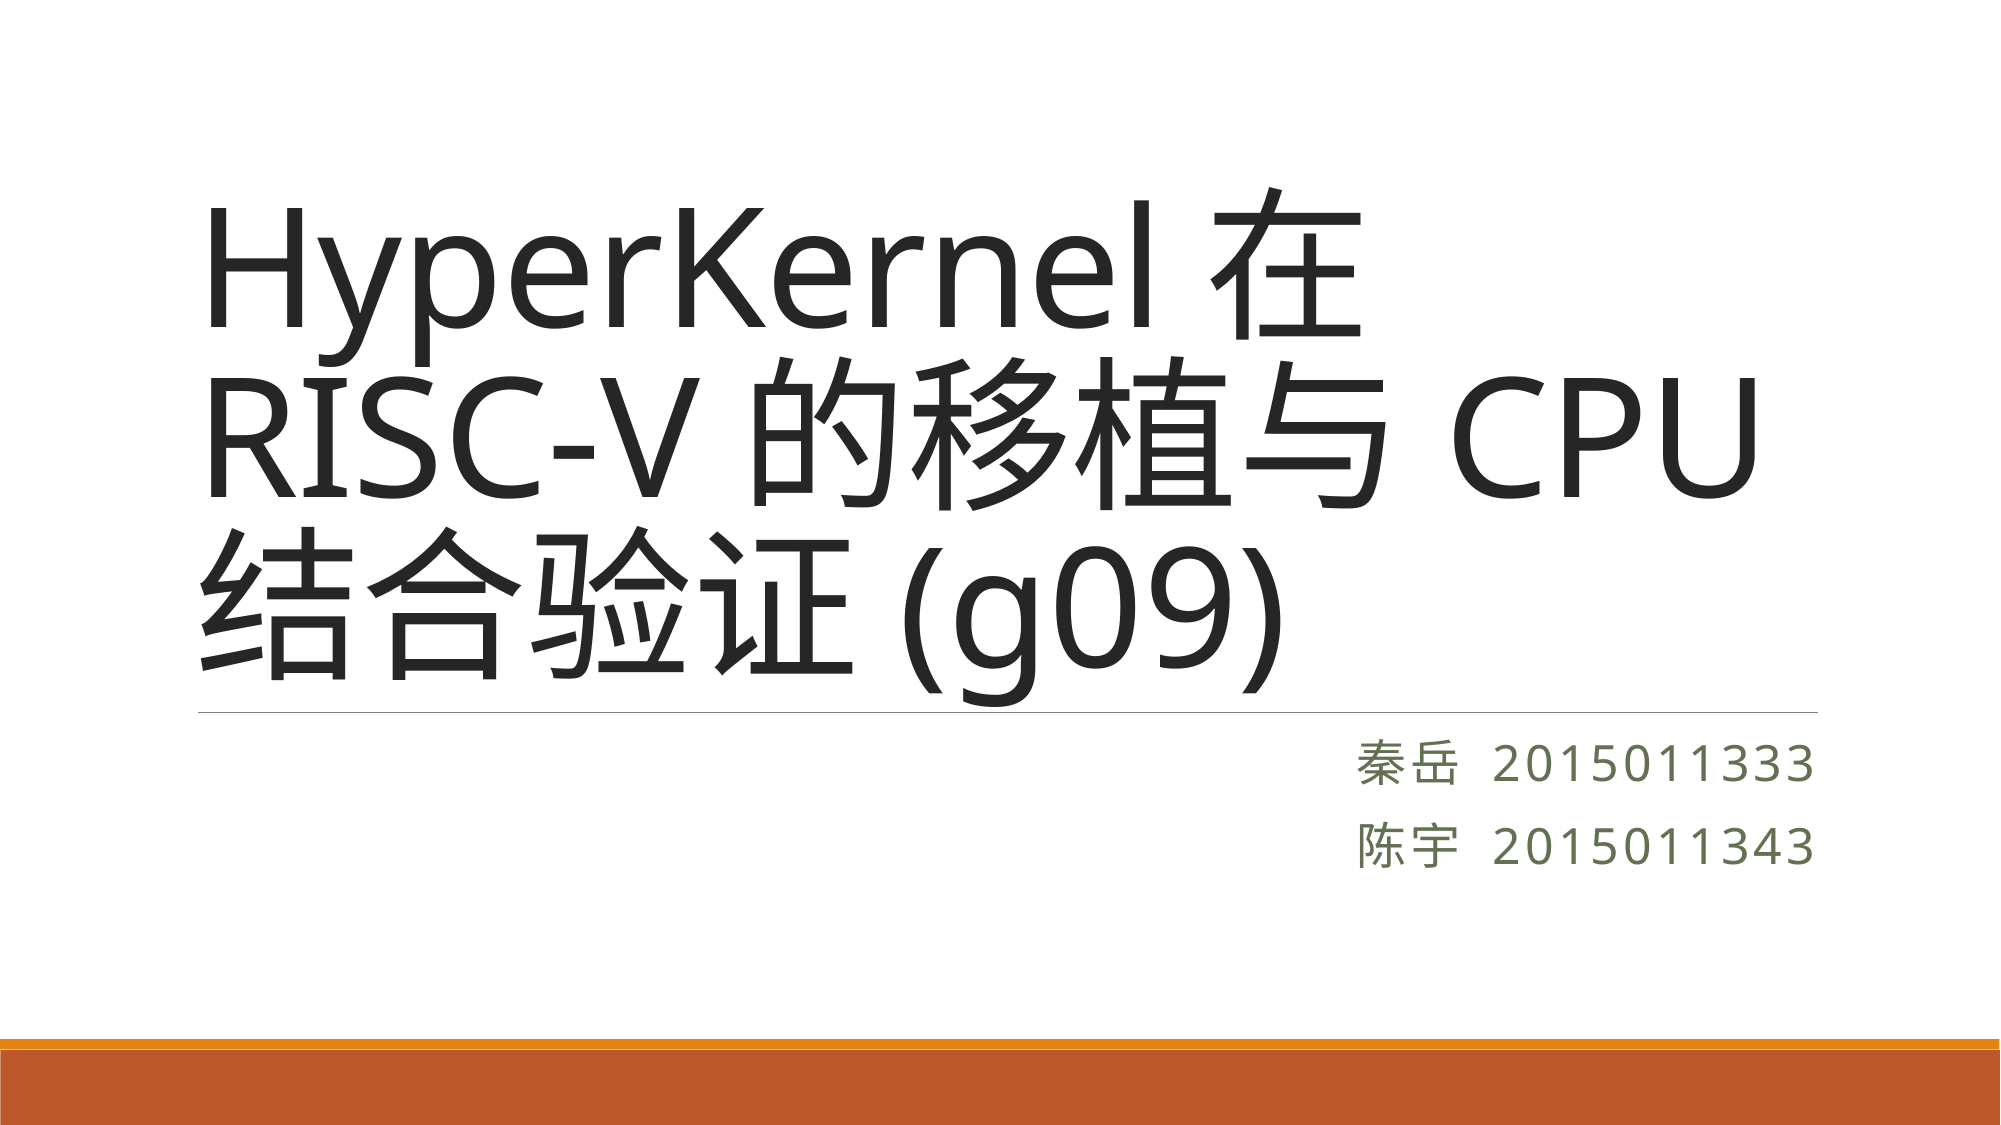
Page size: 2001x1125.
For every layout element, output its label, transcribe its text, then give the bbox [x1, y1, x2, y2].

subtitle 秦岳 2015011333 陈宇 2015011343 [180, 730, 1831, 919]
title HyperKernel在RISC-V的移植与CPU结合验证(g09) [180, 124, 1830, 710]
